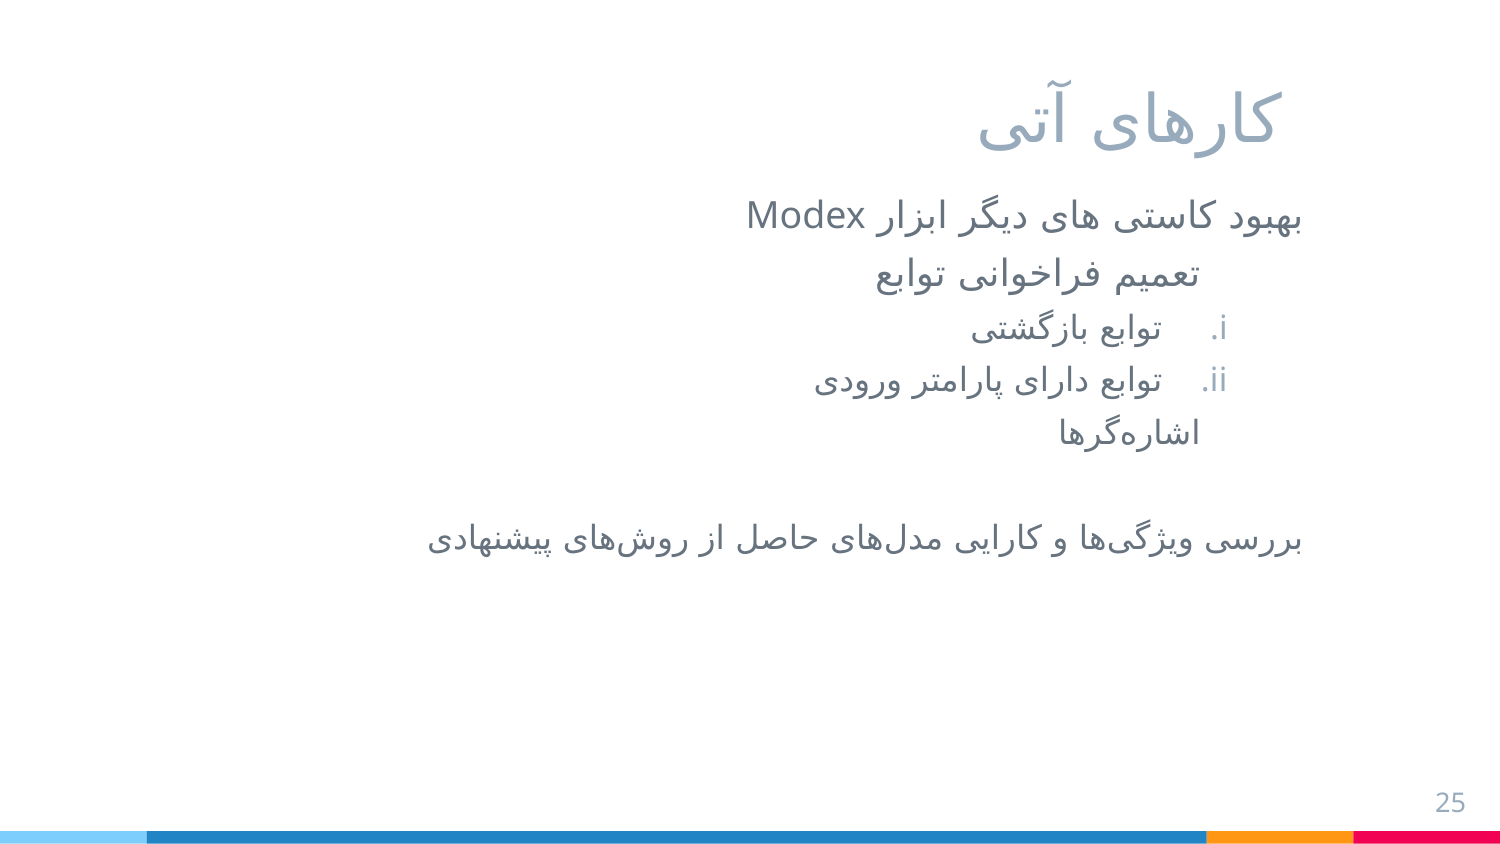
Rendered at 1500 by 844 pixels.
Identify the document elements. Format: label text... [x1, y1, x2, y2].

title کارهای آتی [237, 29, 1298, 171]
slide_number 25 [1391, 770, 1482, 822]
list بهبود کاستی های دیگر ابزار Modex تعمیم فراخوانی توابع توابع بازگشتی توابع دارای پارامتر ورودی اشاره‌گرها بررسی ویژگی‌ها و کارایی مدل‌های حاصل از روش‌های پیشنهادی [324, 176, 1375, 697]
